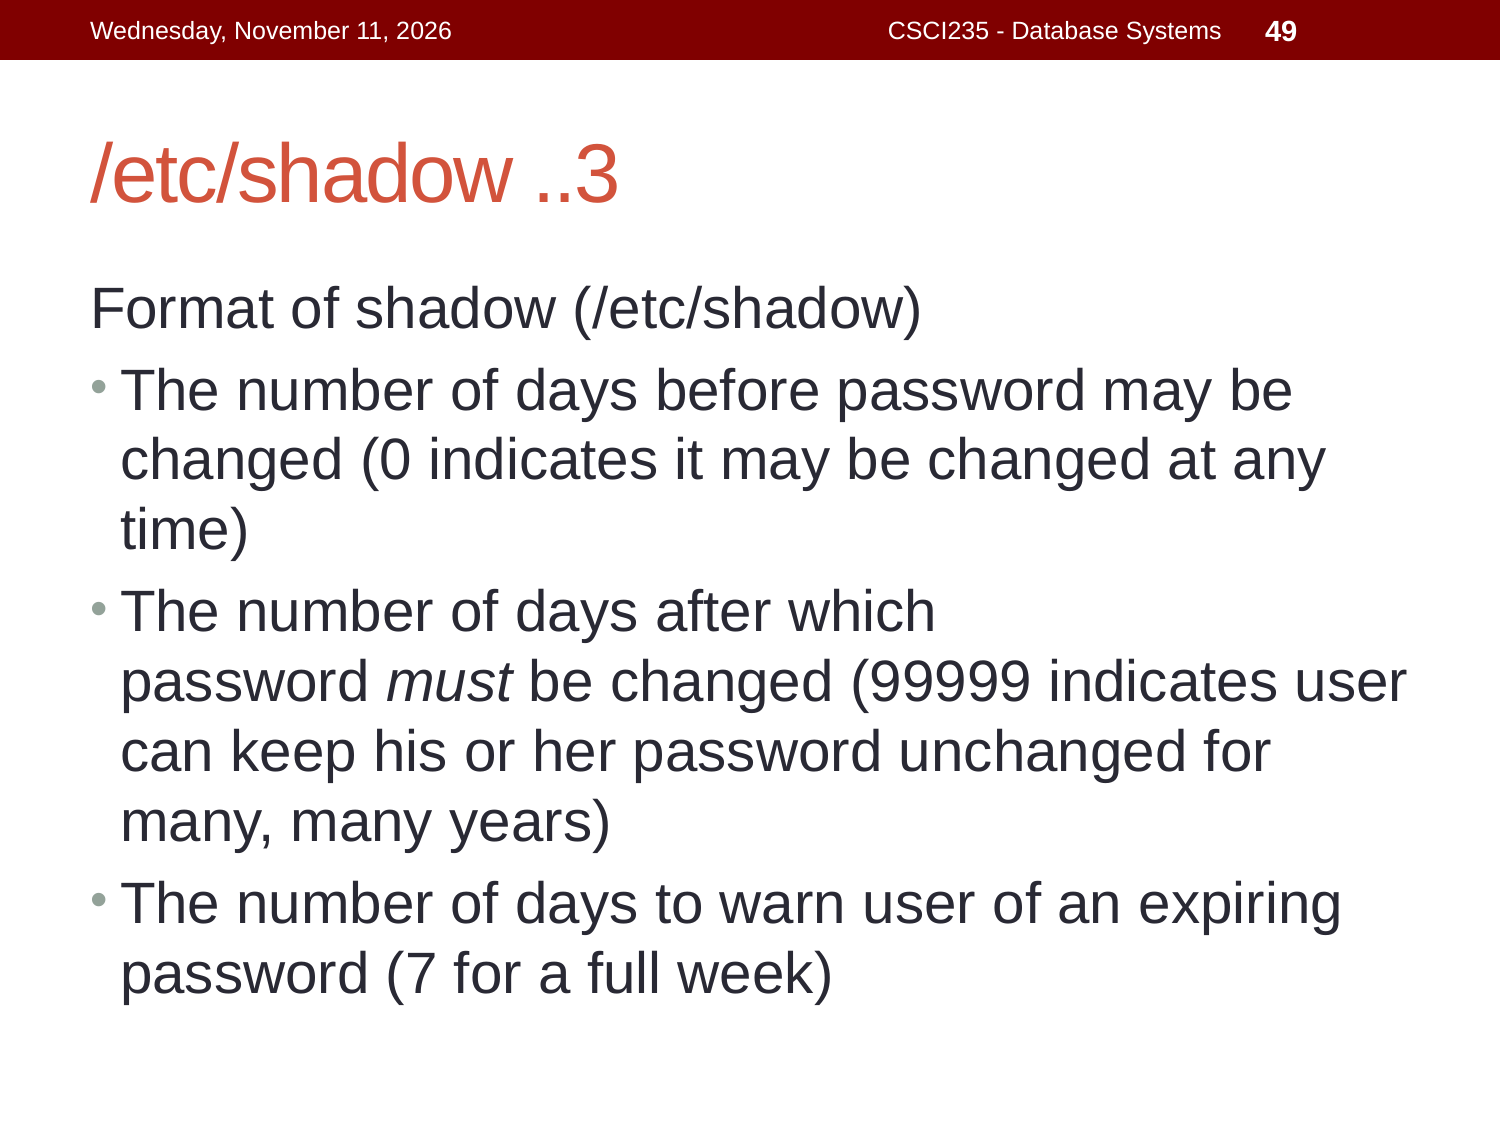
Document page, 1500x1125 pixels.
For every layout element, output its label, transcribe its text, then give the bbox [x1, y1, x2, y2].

slide_number 49 [1250, 3, 1425, 57]
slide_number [75, 3, 550, 57]
title /etc/shadow ..3 [75, 87, 1425, 250]
list Format of shadow (/etc/shadow) The number of days before password may be changed (0 indicates it may be changed at any time) The number of days after which password must be changed (99999 indicates user can keep his or her password unchanged for many, many years) The number of days to warn user of an expiring password (7 for a full week) [75, 262, 1425, 1063]
footer CSCI235 - Database Systems [562, 3, 1238, 57]
